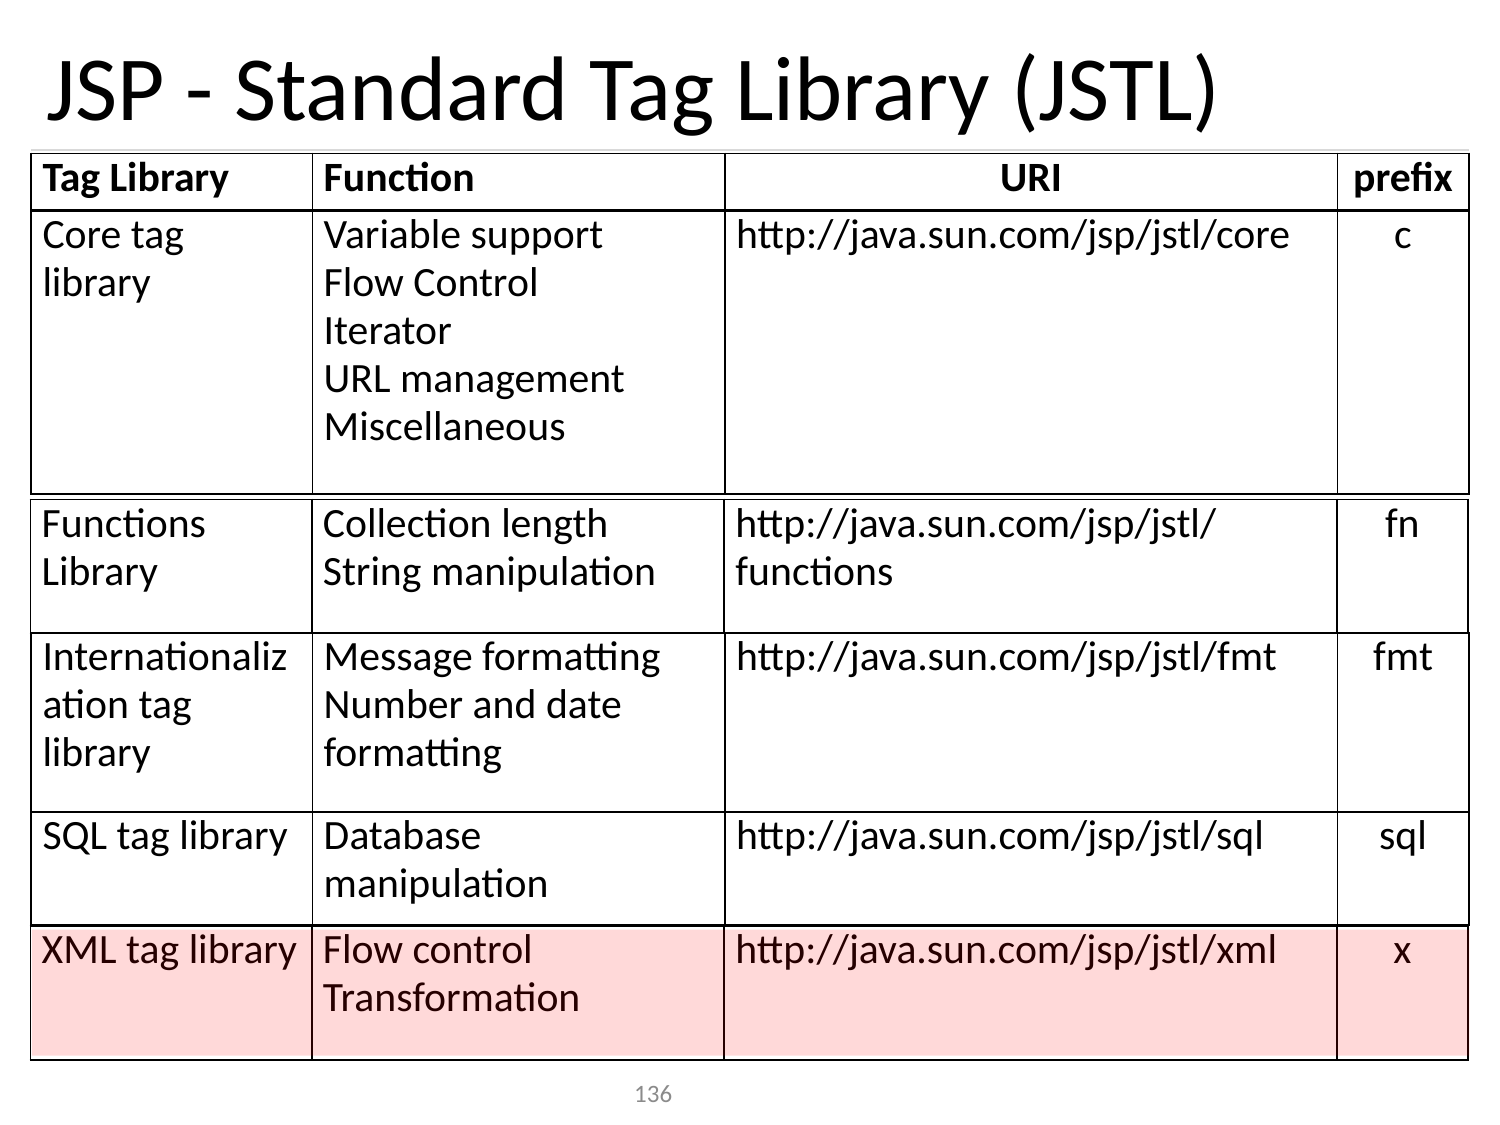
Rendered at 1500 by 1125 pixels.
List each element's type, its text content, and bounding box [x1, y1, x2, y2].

table_header sql [1338, 813, 1468, 924]
table_header c [1338, 212, 1468, 493]
table_header http://java.sun.com/jsp/jstl/functions [725, 500, 1336, 633]
table_header URI [726, 154, 1337, 209]
table_header http://java.sun.com/jsp/jstl/fmt [726, 634, 1337, 811]
table_header http://java.sun.com/jsp/jstl/sql [726, 813, 1337, 924]
slide_number 136 [587, 1062, 688, 1123]
table_header SQL tag library [32, 813, 312, 924]
table_header Tag Library [32, 154, 312, 209]
title JSP - Standard Tag Library (JSTL) [31, 17, 1469, 150]
table_header Internationalization tag library [32, 634, 312, 811]
table_header fmt [1338, 634, 1468, 811]
table_header Core tag library [32, 212, 312, 493]
text_box [30, 927, 1472, 1058]
table_header Function [313, 154, 724, 209]
table_header Variable support Flow Control Iterator URL management Miscellaneous [313, 212, 724, 493]
table_header Functions Library [31, 500, 311, 633]
table_header Collection length String manipulation [313, 500, 723, 633]
table_header fn [1338, 500, 1467, 633]
table_header prefix [1338, 154, 1468, 209]
table_header Database manipulation [313, 813, 724, 924]
table_header Message formatting Number and date formatting [313, 634, 724, 811]
table_header http://java.sun.com/jsp/jstl/core [726, 212, 1337, 493]
